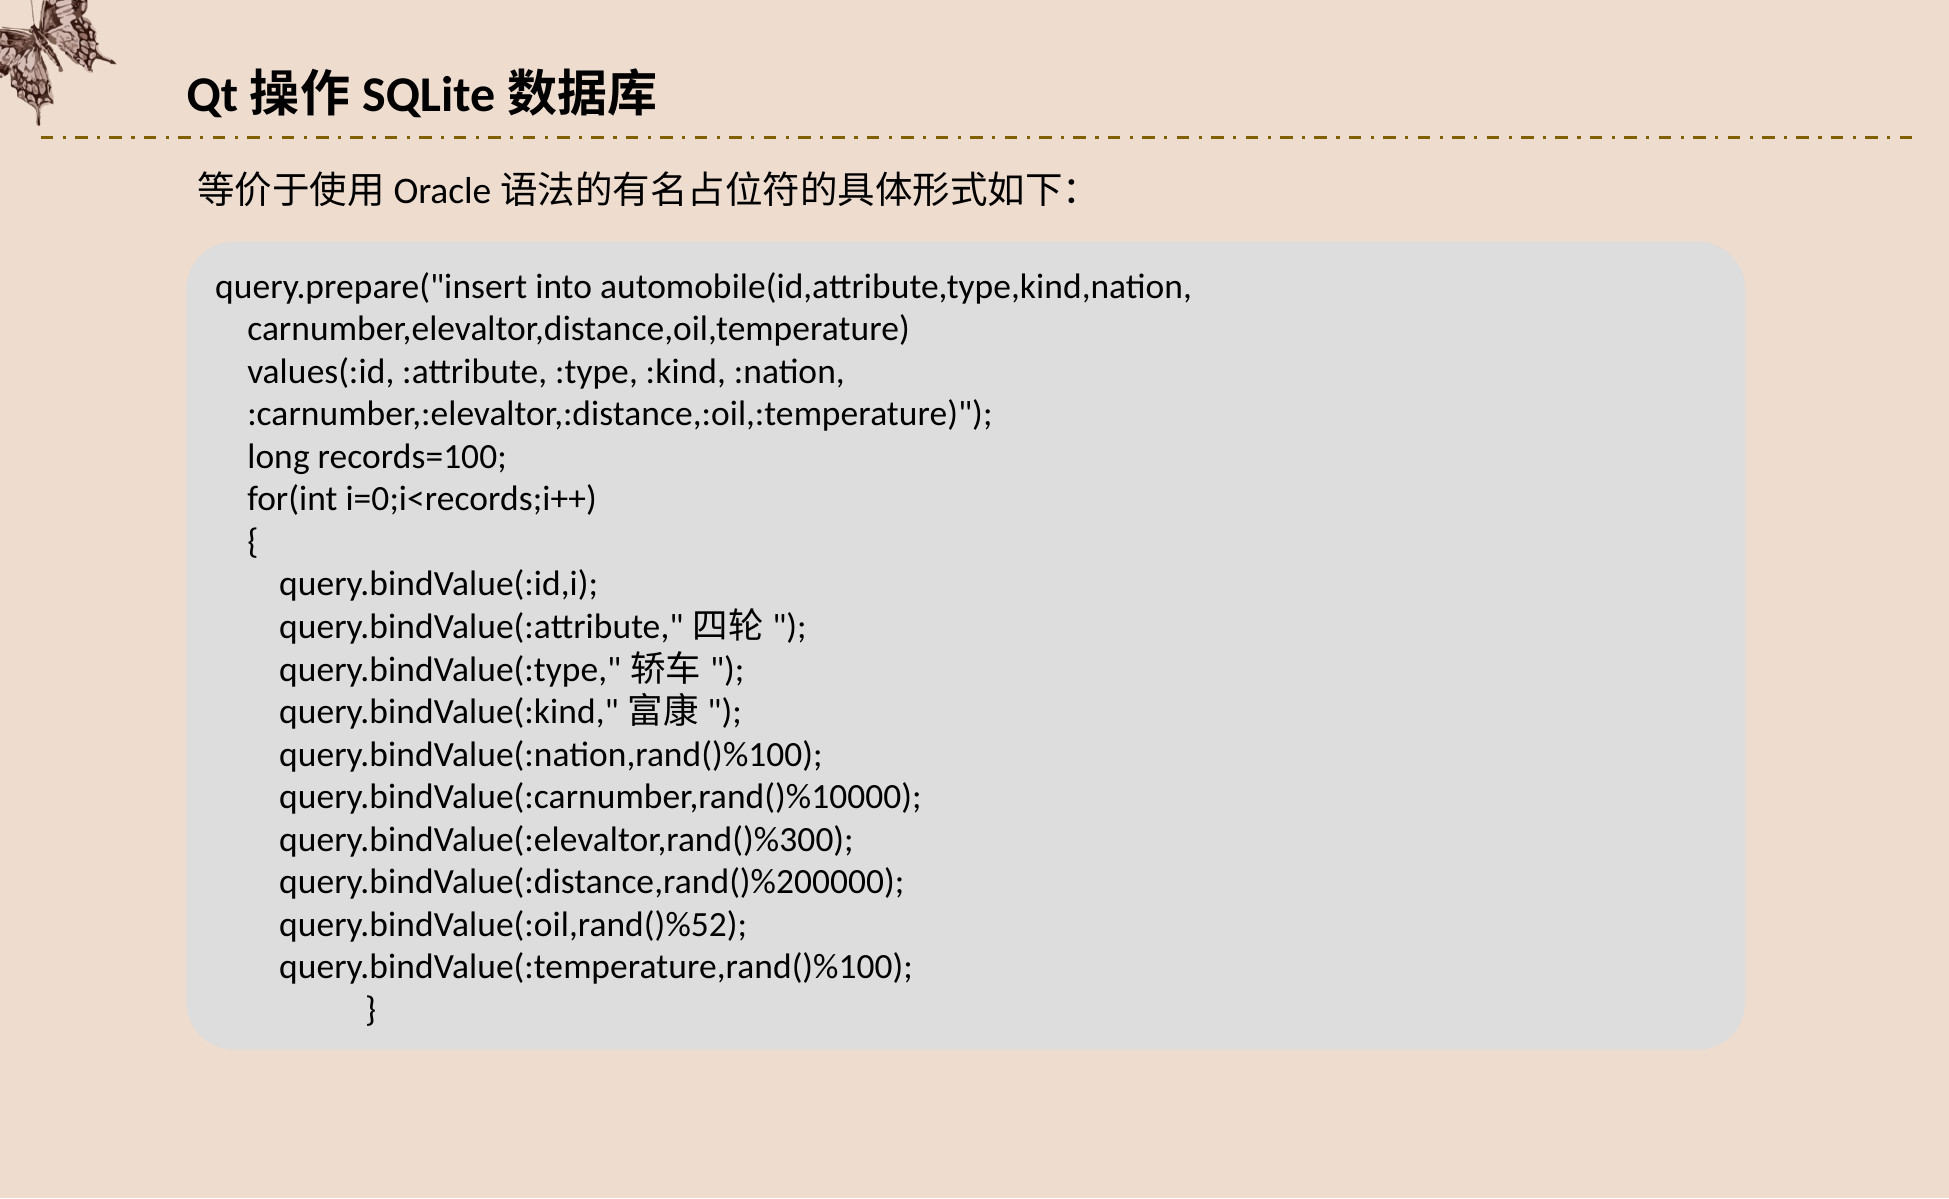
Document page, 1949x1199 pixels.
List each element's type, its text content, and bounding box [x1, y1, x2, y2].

text_box Qt操作SQLite数据库 [171, 53, 673, 129]
text_box 等价于使用Oracle语法的有名占位符的具体形式如下： [182, 159, 1116, 219]
picture [0, 0, 142, 138]
text_box query.prepare("insert into automobile(id,attribute,type,kind,nation, carnumber,elevaltor,distance,oil,temperature) values(:id, :attribute, :type, :kind, :nation, :carnumber,:elevaltor,:distance,:oil,:temperature)"); long records=100; for(int i=0;i<records;i++) { query.bindValue(:id,i); query.bindValue(:attribute,"四轮"); query.bindValue(:type,"轿车"); query.bindValue(:kind,"富康"); query.bindValue(:nation,rand()%100); query.bindValue(:carnumber,rand()%10000); query.bindValue(:elevaltor,rand()%300); query.bindValue(:distance,rand()%200000); query.bindValue(:oil,rand()%52); query.bindValue(:temperature,rand()%100); } [186, 241, 1746, 1050]
